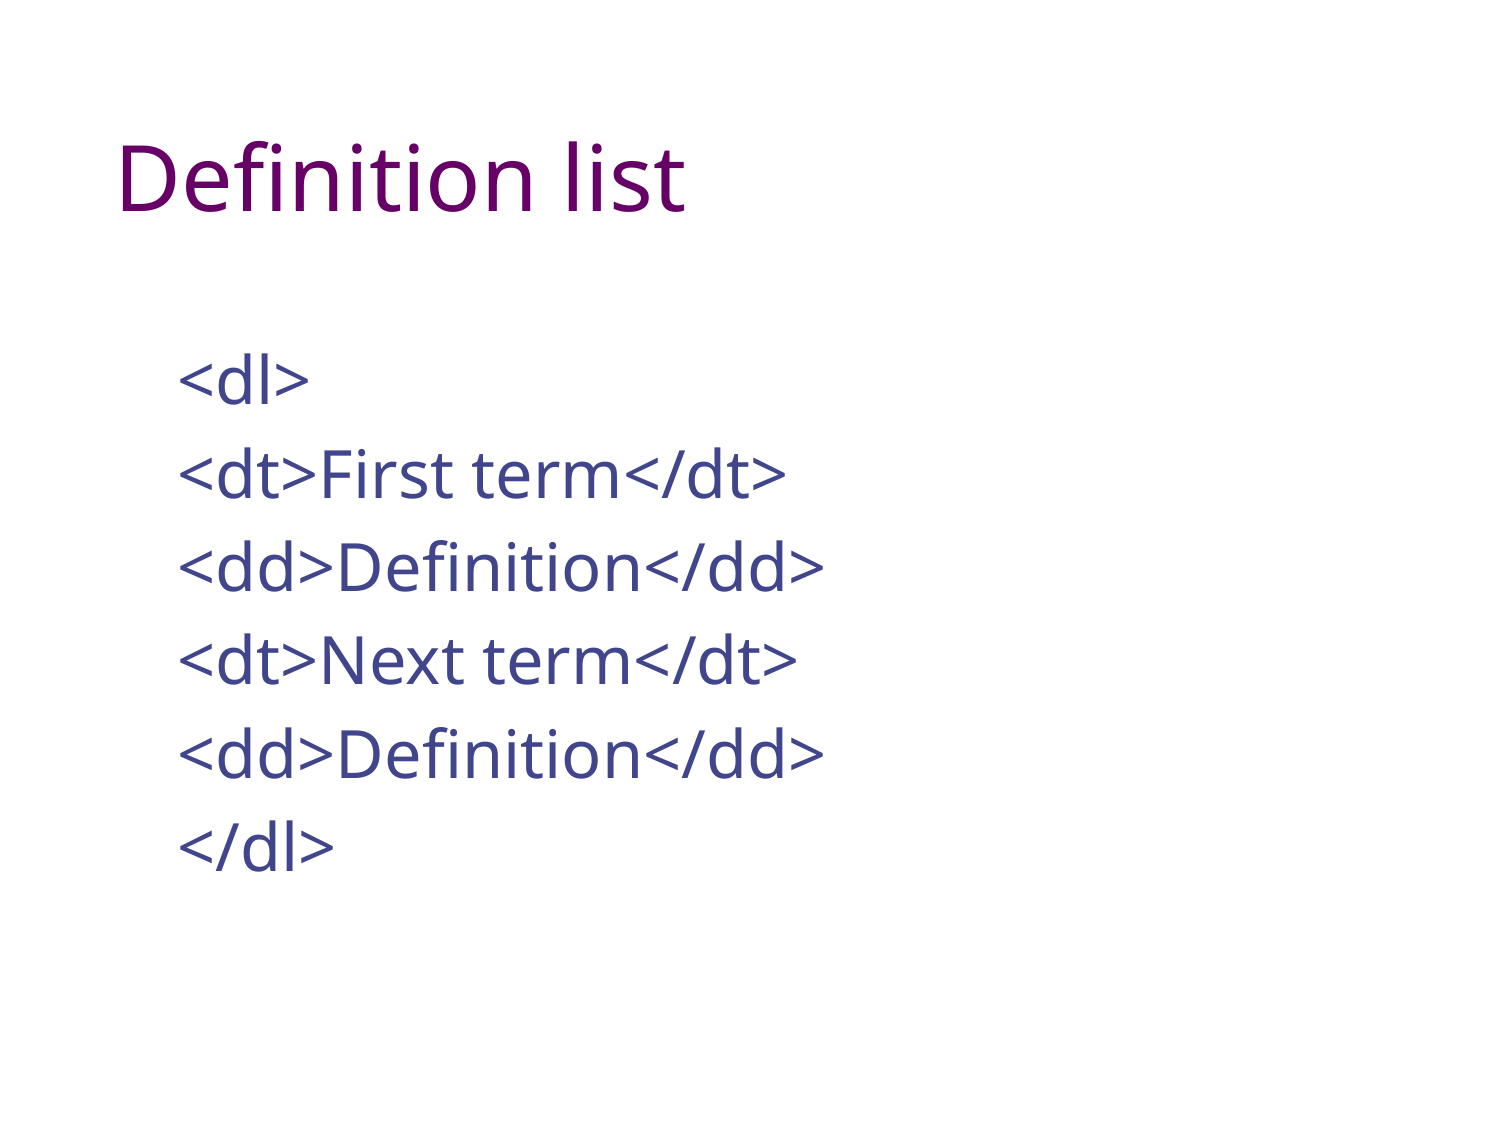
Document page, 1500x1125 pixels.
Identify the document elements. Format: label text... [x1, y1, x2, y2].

list <dl> <dt>First term</dt> <dd>Definition</dd> <dt>Next term</dt> <dd>Definition</dd> </dl> [162, 237, 1413, 913]
title Definition list [99, 50, 1375, 238]
